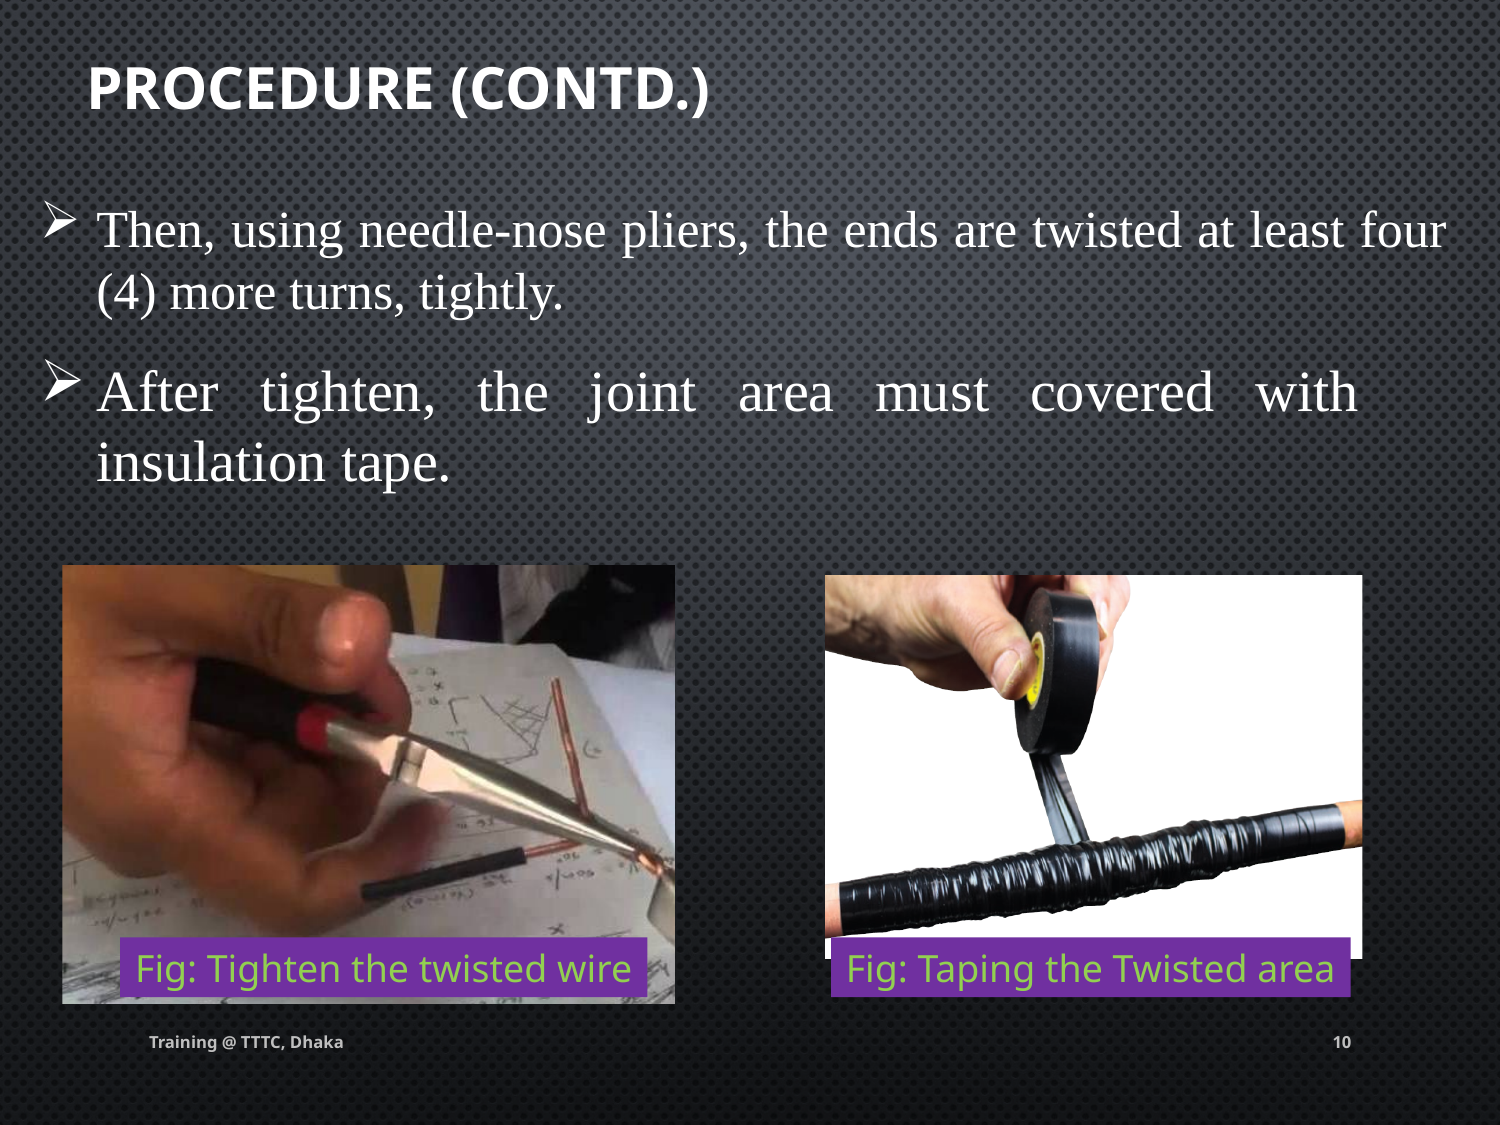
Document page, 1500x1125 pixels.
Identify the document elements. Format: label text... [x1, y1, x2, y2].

text_box After tighten, the joint area must covered with insulation tape. [24, 345, 1375, 492]
picture [824, 574, 1363, 995]
slide_number 10 [1298, 1013, 1367, 1074]
footer Training @ TTTC, Dhaka [134, 1013, 1057, 1074]
picture [62, 565, 676, 1004]
title Procedure (Contd.) [71, 22, 1422, 151]
text_box Then, using needle-nose pliers, the ends are twisted at least four (4) more turns, tightly. [24, 187, 1463, 334]
